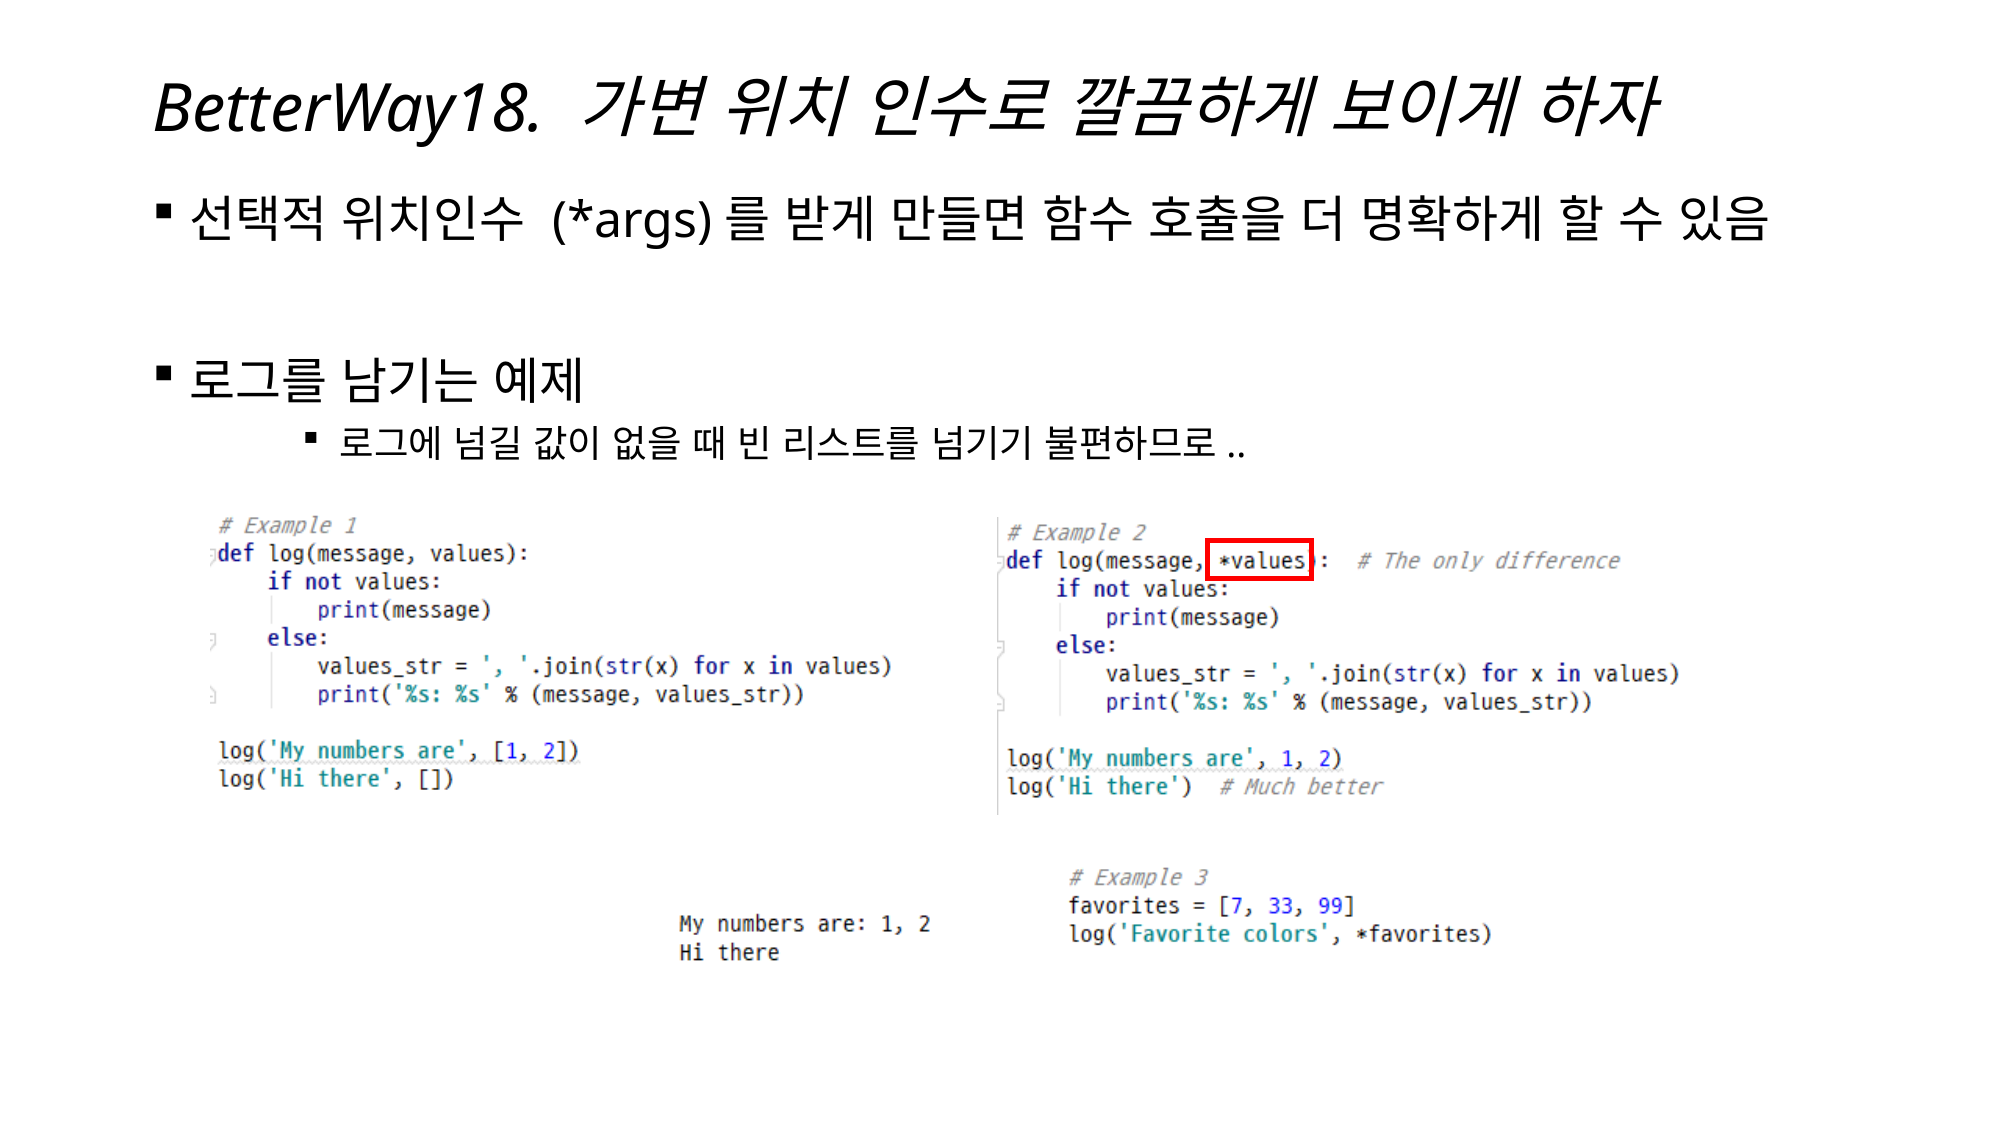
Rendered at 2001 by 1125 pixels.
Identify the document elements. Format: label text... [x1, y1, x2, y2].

picture [669, 911, 958, 967]
picture [210, 513, 925, 815]
picture [1062, 856, 1522, 972]
title BetterWay18. 가변 위치 인수로 깔끔하게 보이게 하자 [137, 59, 1863, 160]
list 선택적 위치인수 (*args)를 받게 만들면 함수 호출을 더 명확하게 할 수 있음 로그를 남기는 예제 로그에 넘길 값이 없을 때 빈 리스트를 넘기기 불편하므로.. [137, 179, 1863, 1014]
picture [997, 517, 1720, 815]
